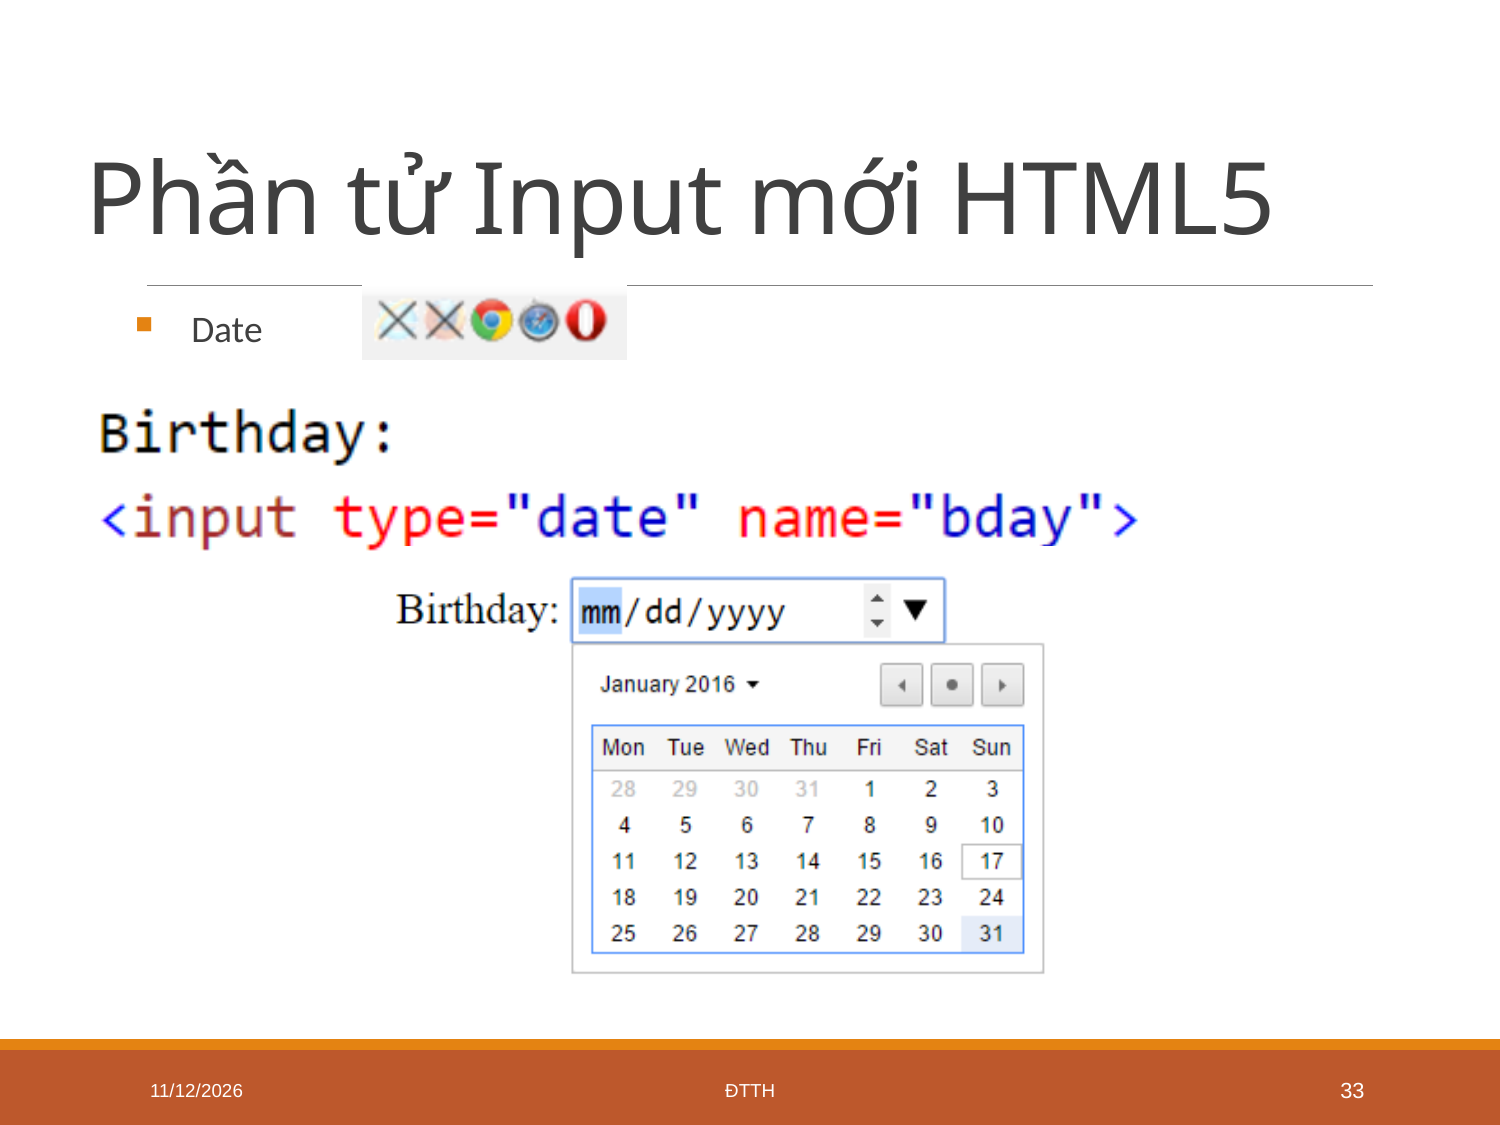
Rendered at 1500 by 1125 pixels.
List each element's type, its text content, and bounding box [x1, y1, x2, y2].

slide_number 33 [1218, 1059, 1380, 1120]
picture [361, 279, 627, 361]
list Date [135, 302, 1373, 963]
picture [41, 402, 1212, 994]
footer ĐTTH [453, 1059, 1047, 1120]
title Phần tử Input mới HTML5 [70, 75, 1421, 263]
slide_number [135, 1059, 440, 1120]
